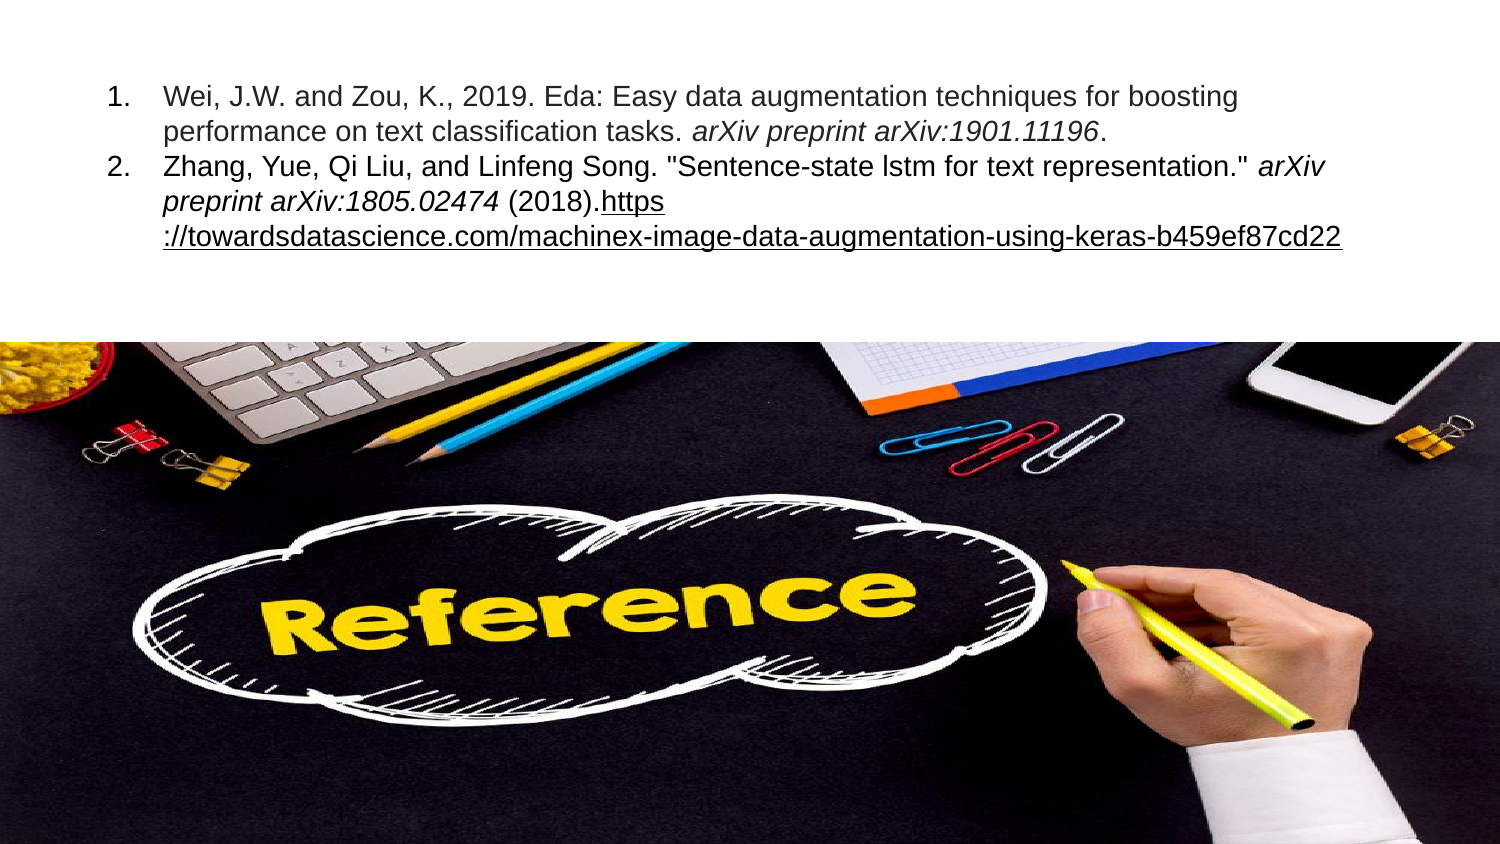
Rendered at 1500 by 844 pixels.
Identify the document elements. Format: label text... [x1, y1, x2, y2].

picture [0, 342, 1500, 844]
text_box Wei, J.W. and Zou, K., 2019. Eda: Easy data augmentation techniques for boosting performance on text classification tasks. arXiv preprint arXiv:1901.11196. Zhang, Yue, Qi Liu, and Linfeng Song. "Sentence-state lstm for text representation." arXiv preprint arXiv:1805.02474 (2018).https://towardsdatascience.com/machinex-image-data-augmentation-using-keras-b459ef87cd22 [92, 70, 1382, 260]
